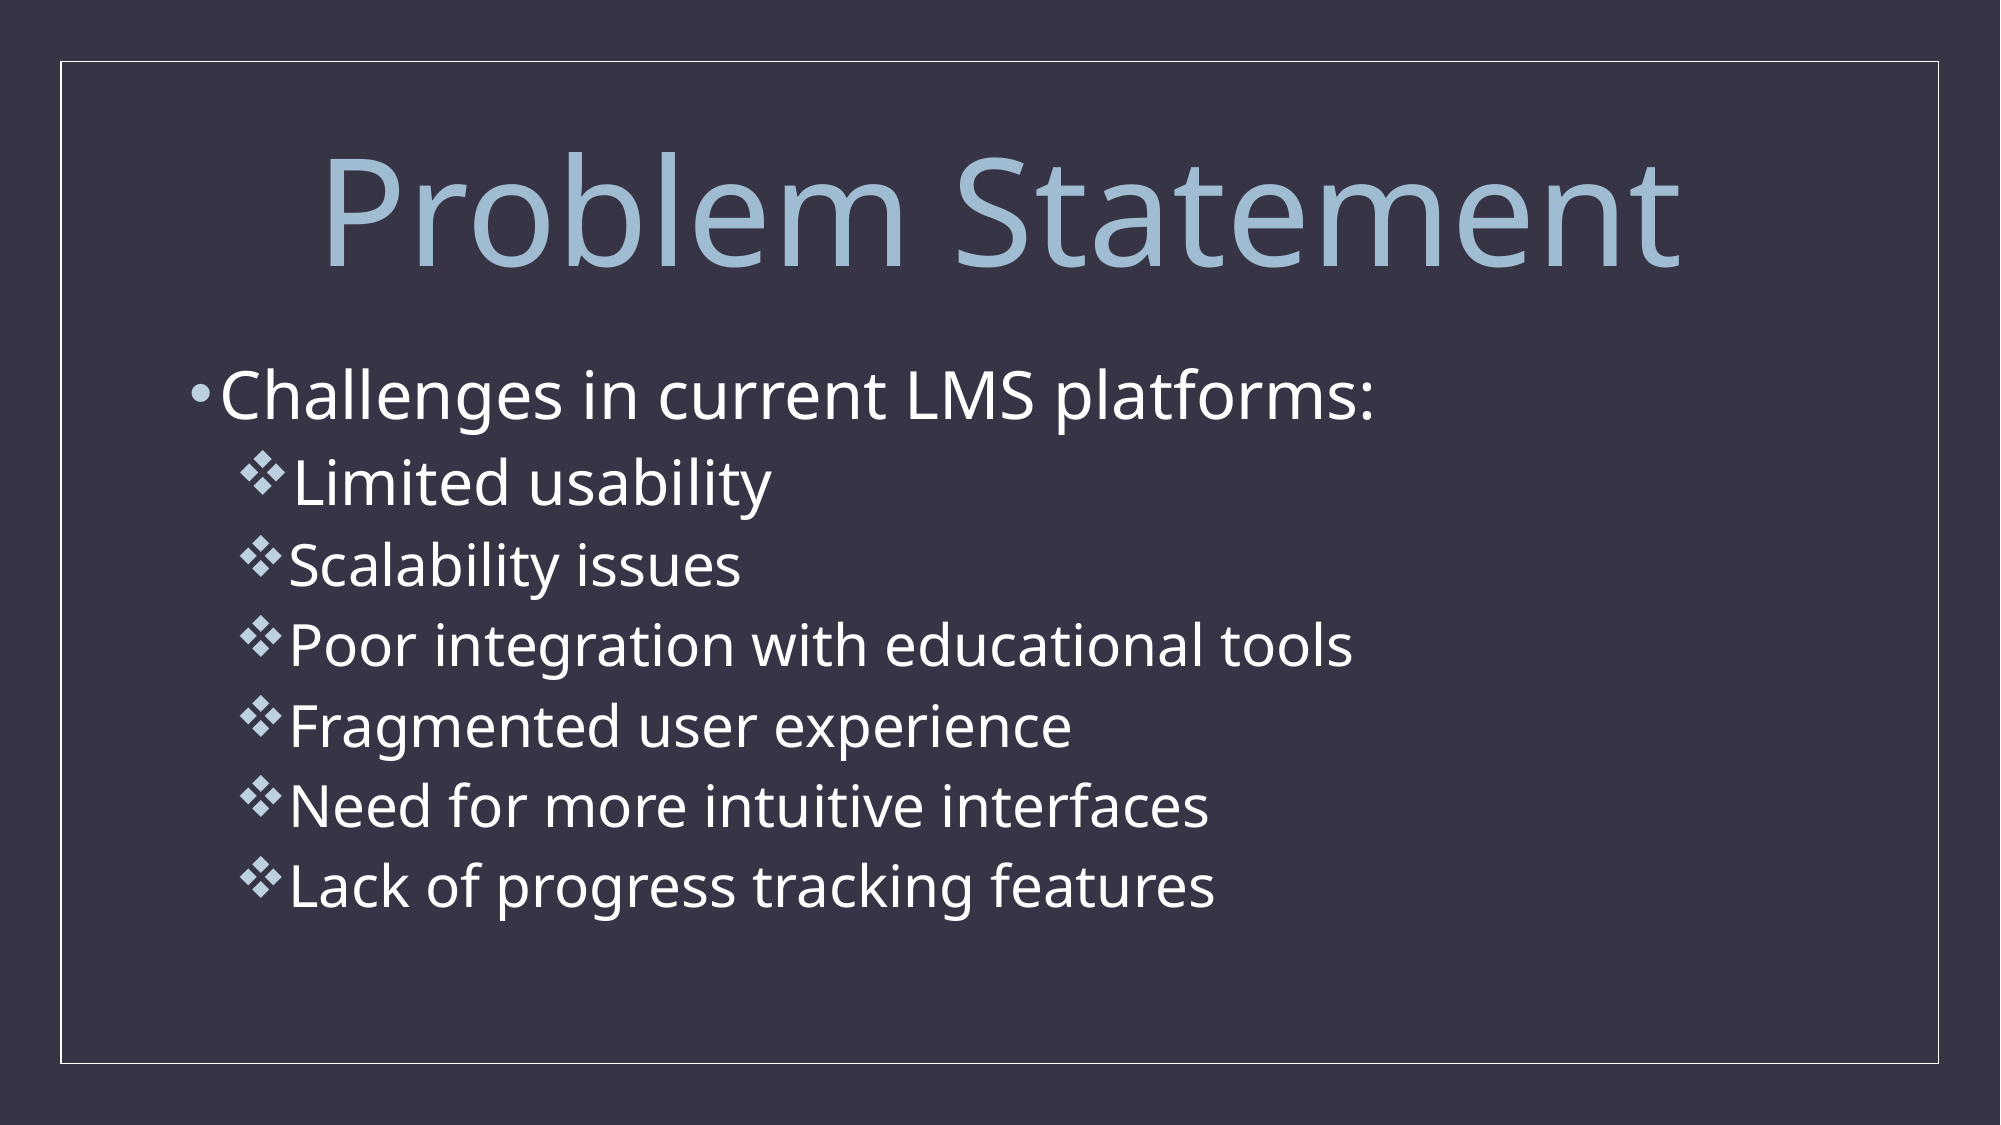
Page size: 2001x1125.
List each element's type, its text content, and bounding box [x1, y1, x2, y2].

title Problem Statement [174, 105, 1825, 331]
list Challenges in current LMS platforms: Limited usability Scalability issues Poor integration with educational tools Fragmented user experience Need for more intuitive interfaces Lack of progress tracking features [174, 345, 1825, 990]
